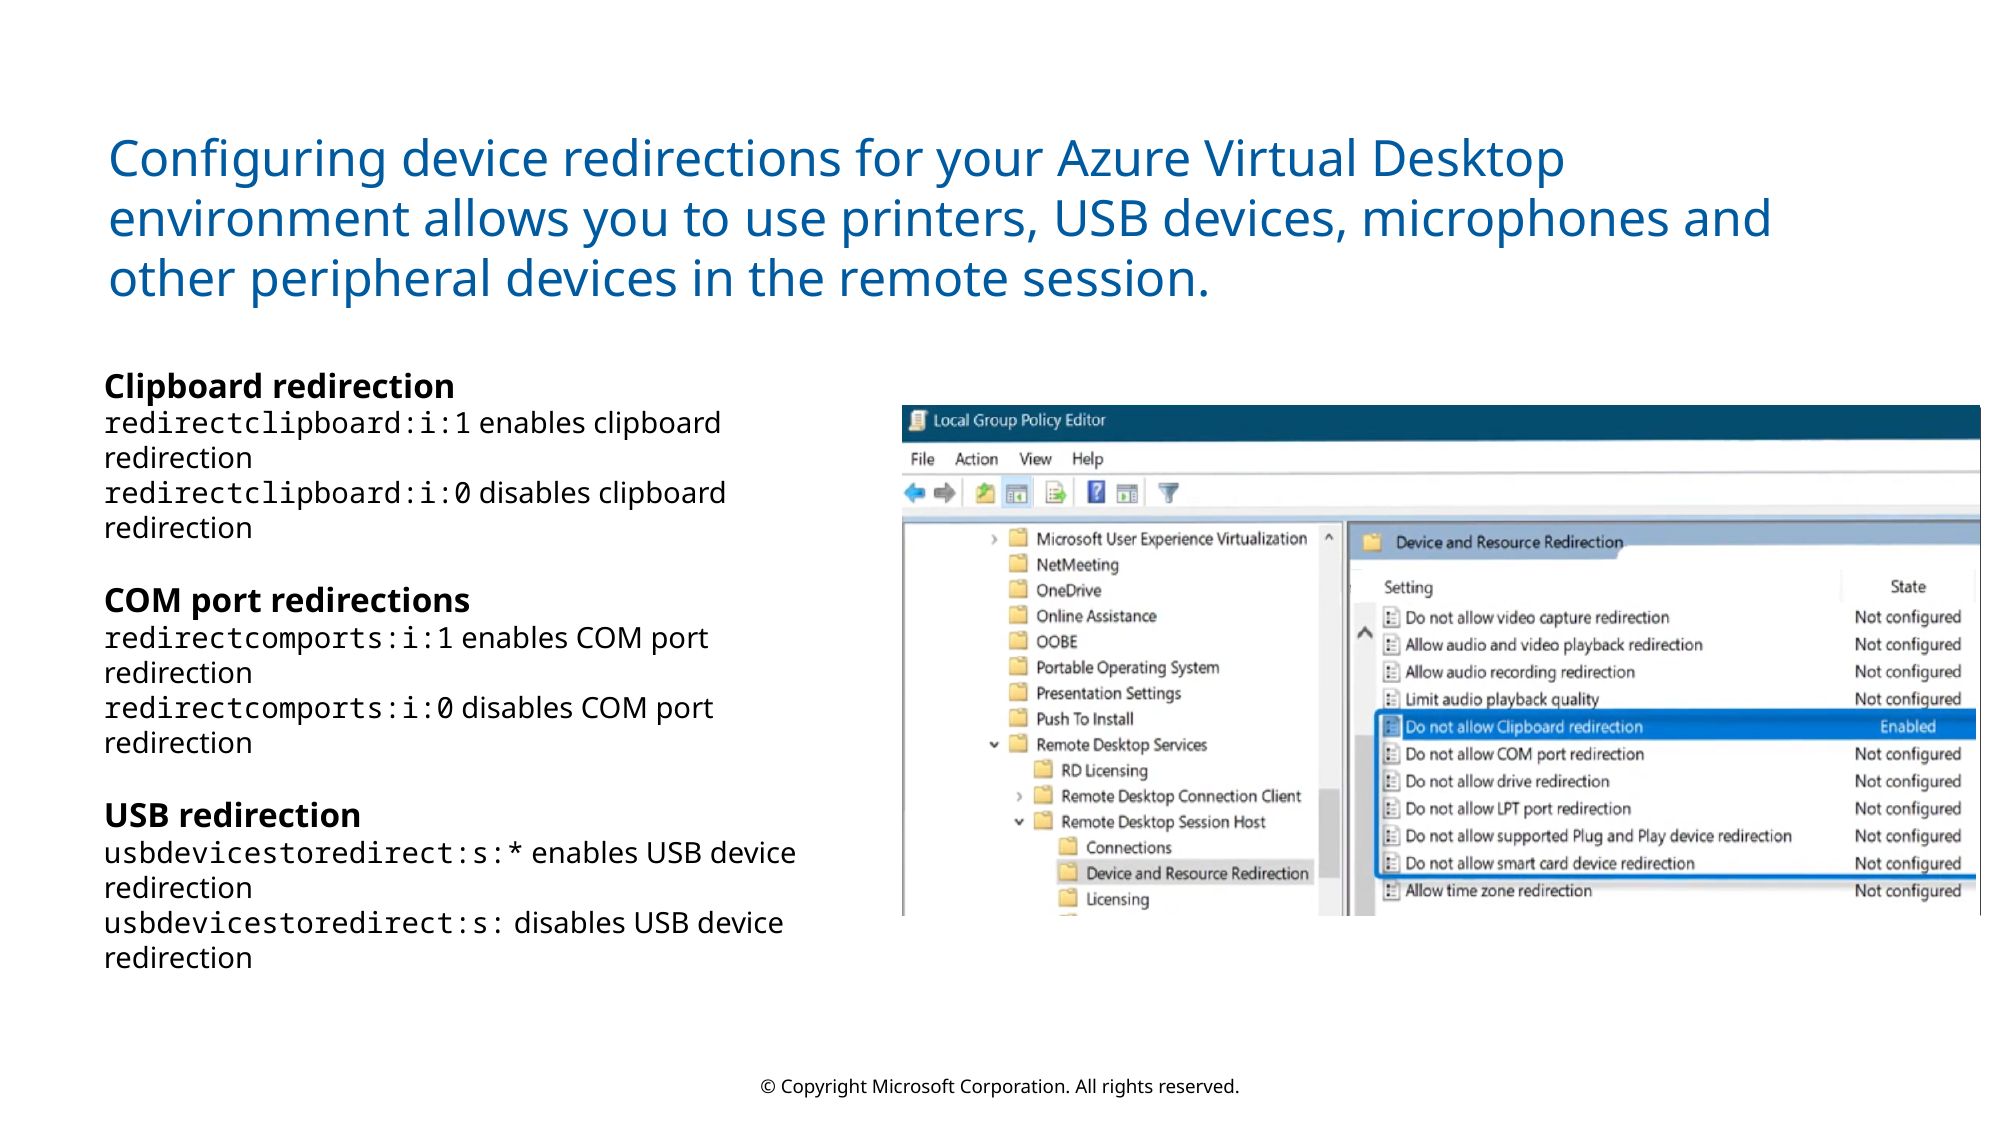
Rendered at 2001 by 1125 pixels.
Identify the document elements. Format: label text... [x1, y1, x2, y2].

text_box Clipboard redirection redirectclipboard:i:1 enables clipboard redirection redirectclipboard:i:0 disables clipboard redirection COM port redirections redirectcomports:i:1 enables COM port redirection redirectcomports:i:0 disables COM port redirection USB redirection usbdevicestoredirect:s:* enables USB device redirection usbdevicestoredirect:s: disables USB device redirection [103, 364, 832, 983]
text_box Configuring device redirections for your Azure Virtual Desktop environment allows you to use printers, USB devices, microphones and other peripheral devices in the remote session. [93, 118, 1836, 314]
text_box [897, 398, 1981, 916]
